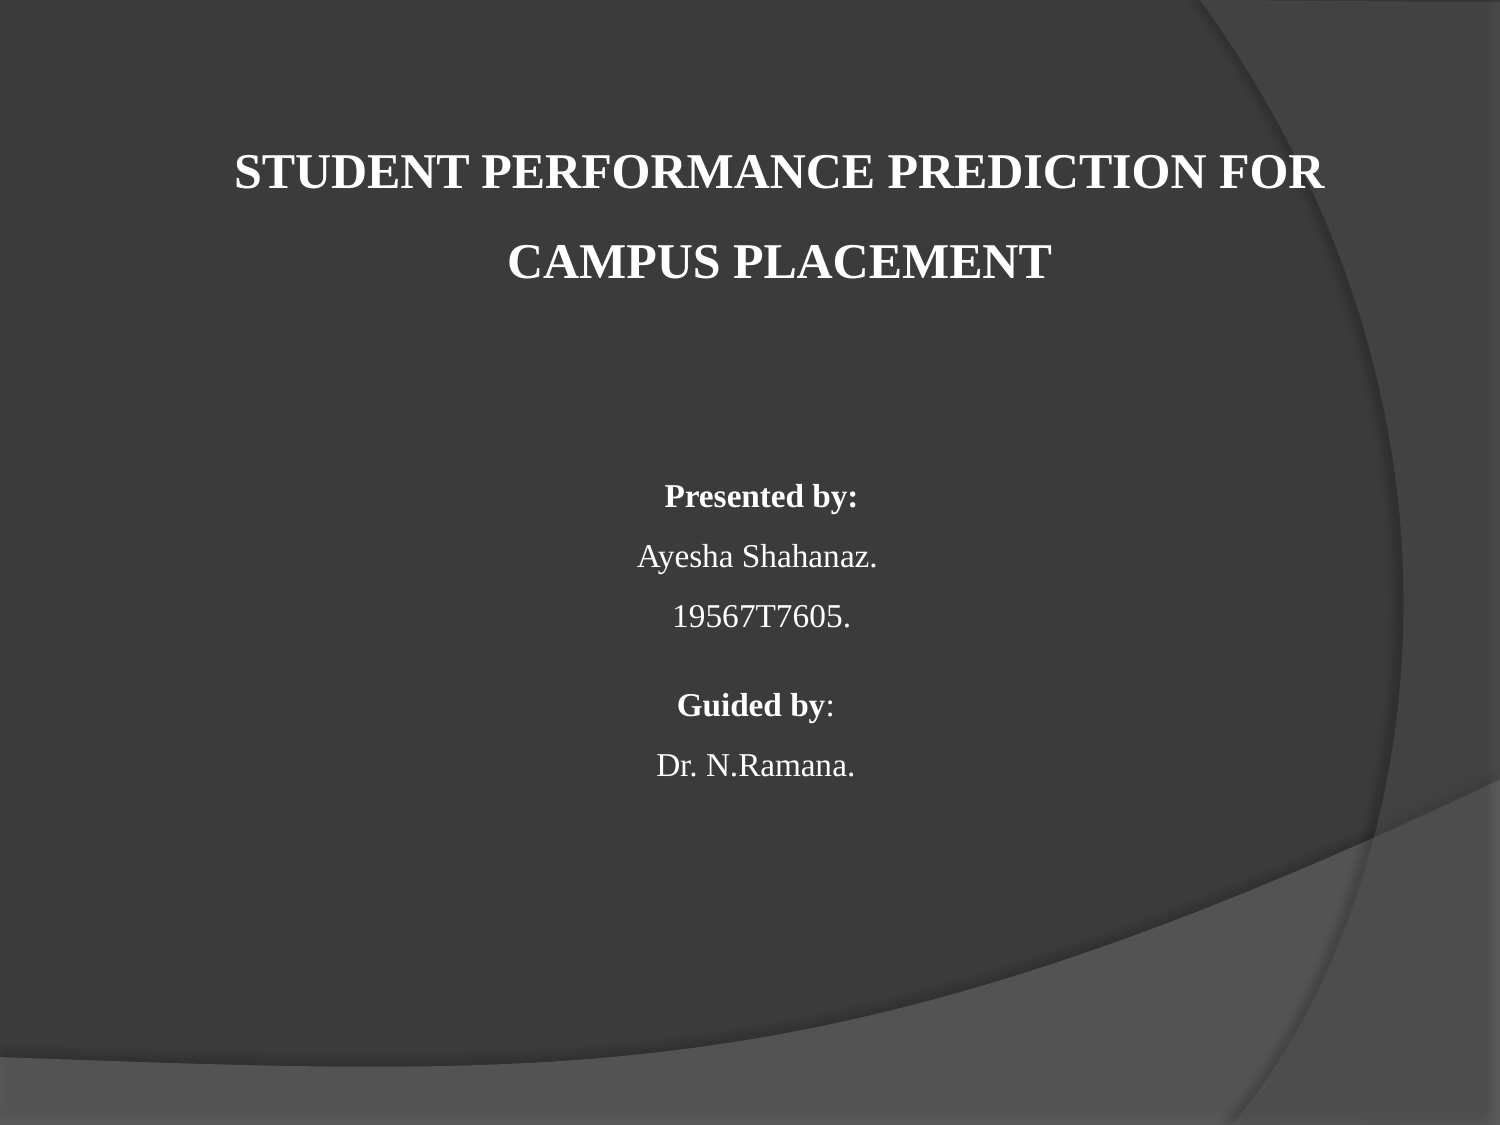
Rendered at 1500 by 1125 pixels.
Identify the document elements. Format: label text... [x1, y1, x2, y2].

text_box Presented by: Ayesha Shahanaz. 19567T7605. [269, 446, 1254, 709]
text_box STUDENT PERFORMANCE PREDICTION FOR CAMPUS PLACEMENT [152, 100, 1407, 296]
text_box Guided by: Dr. N.Ramana. [328, 656, 1184, 791]
